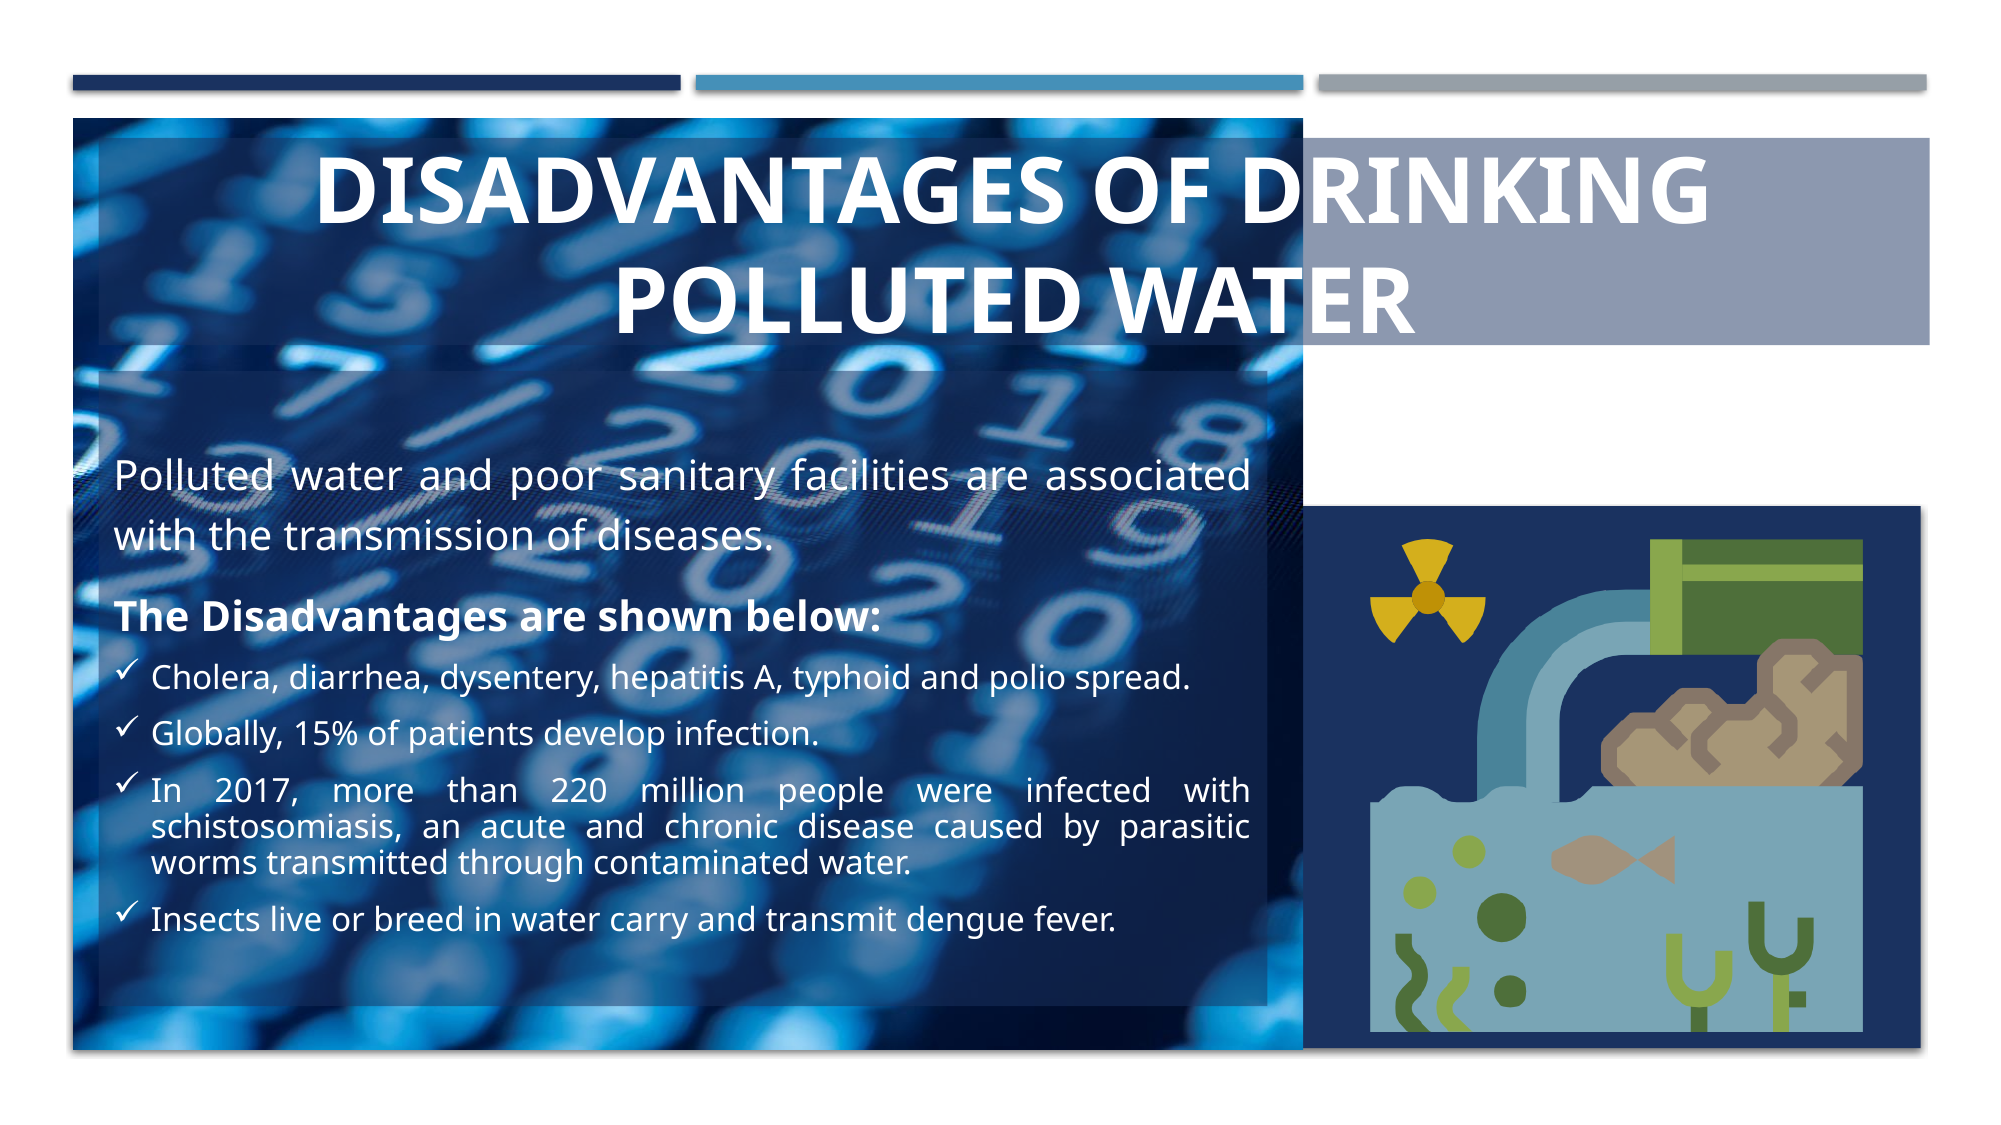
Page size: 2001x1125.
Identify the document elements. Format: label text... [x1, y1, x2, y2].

picture [363, 118, 411, 128]
text_box Disadvantages of drinking polluted water [1308, 137, 1930, 346]
picture [1369, 539, 1864, 1033]
picture [72, 118, 1304, 1051]
